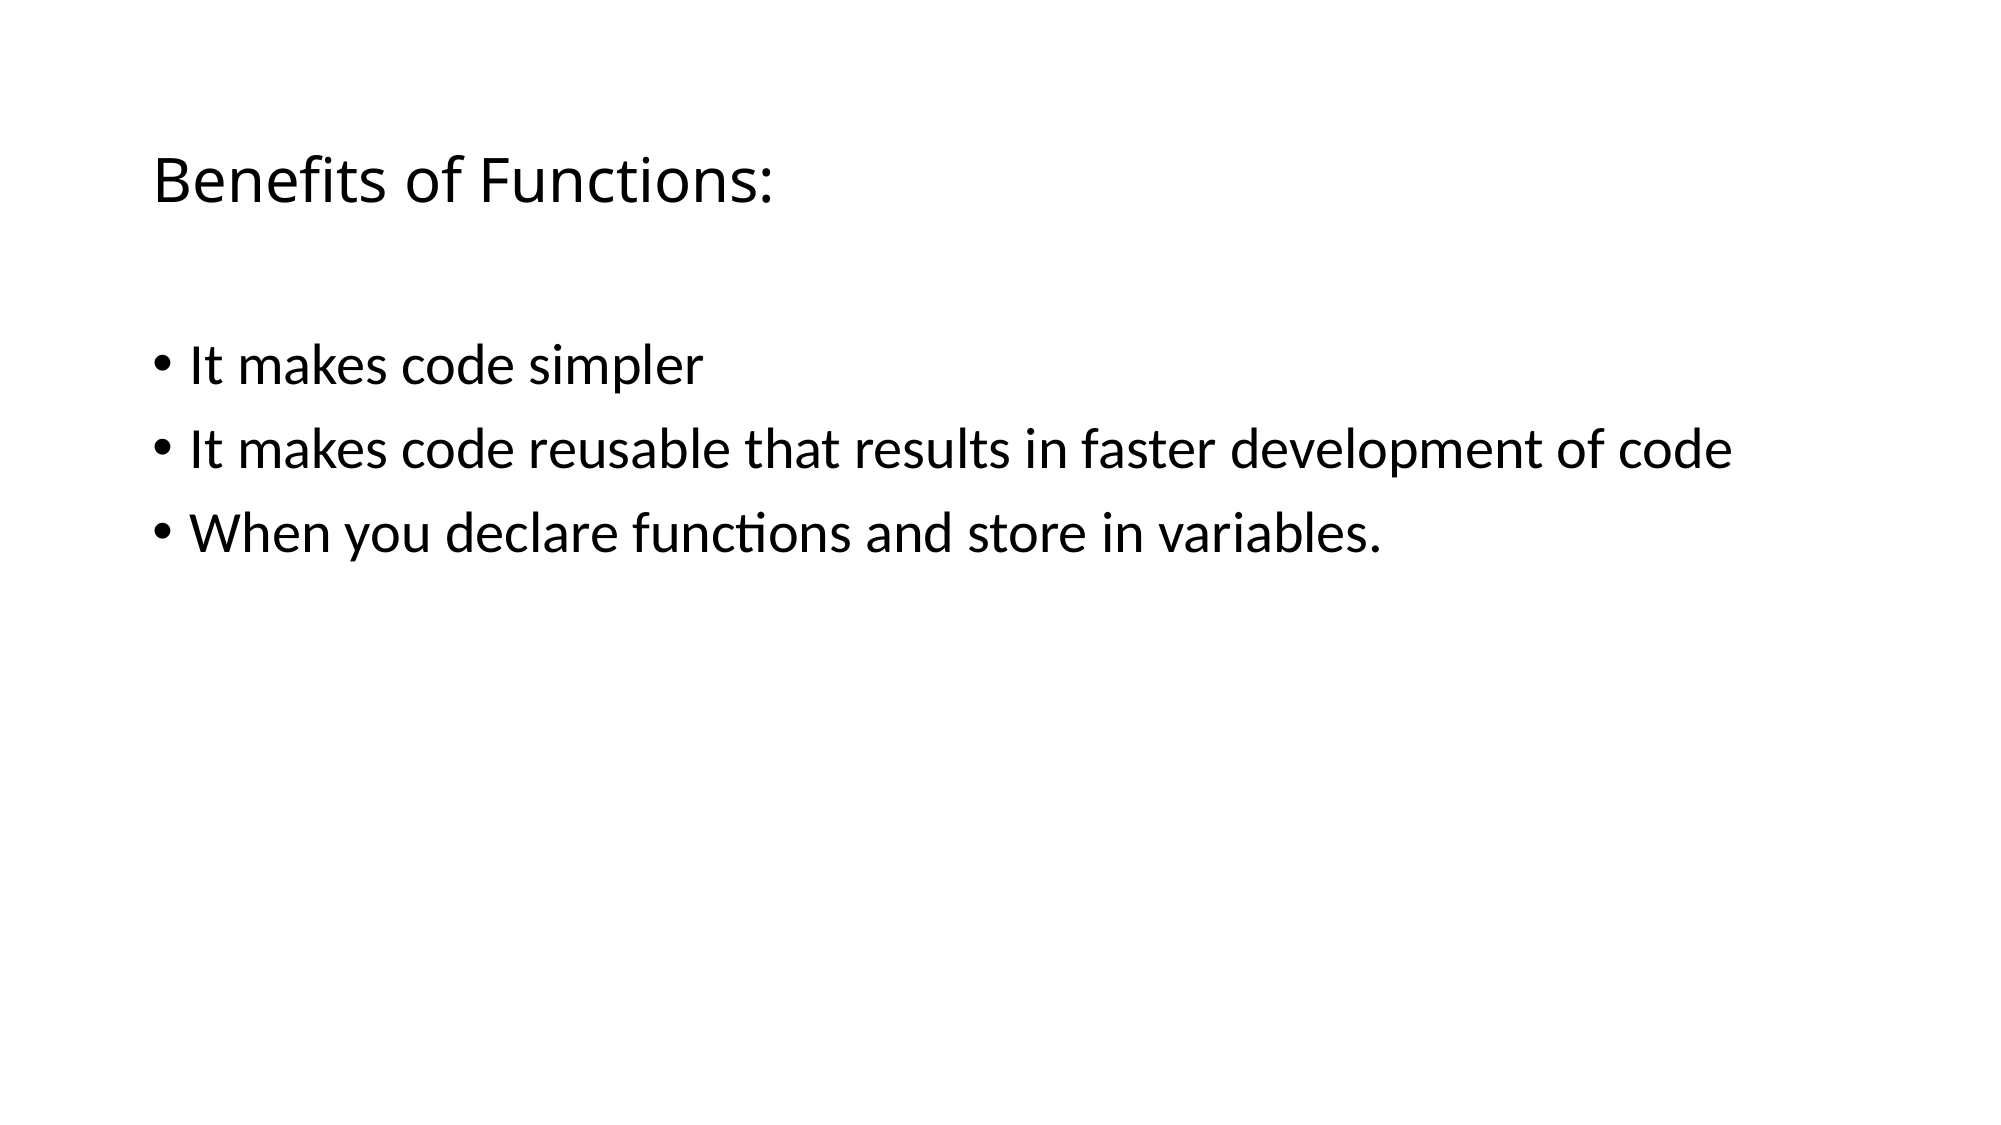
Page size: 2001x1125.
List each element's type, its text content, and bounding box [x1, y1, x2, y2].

list It makes code simpler It makes code reusable that results in faster development of code When you declare functions and store in variables. [137, 327, 1863, 1125]
title Benefits of Functions: [137, 141, 1863, 223]
